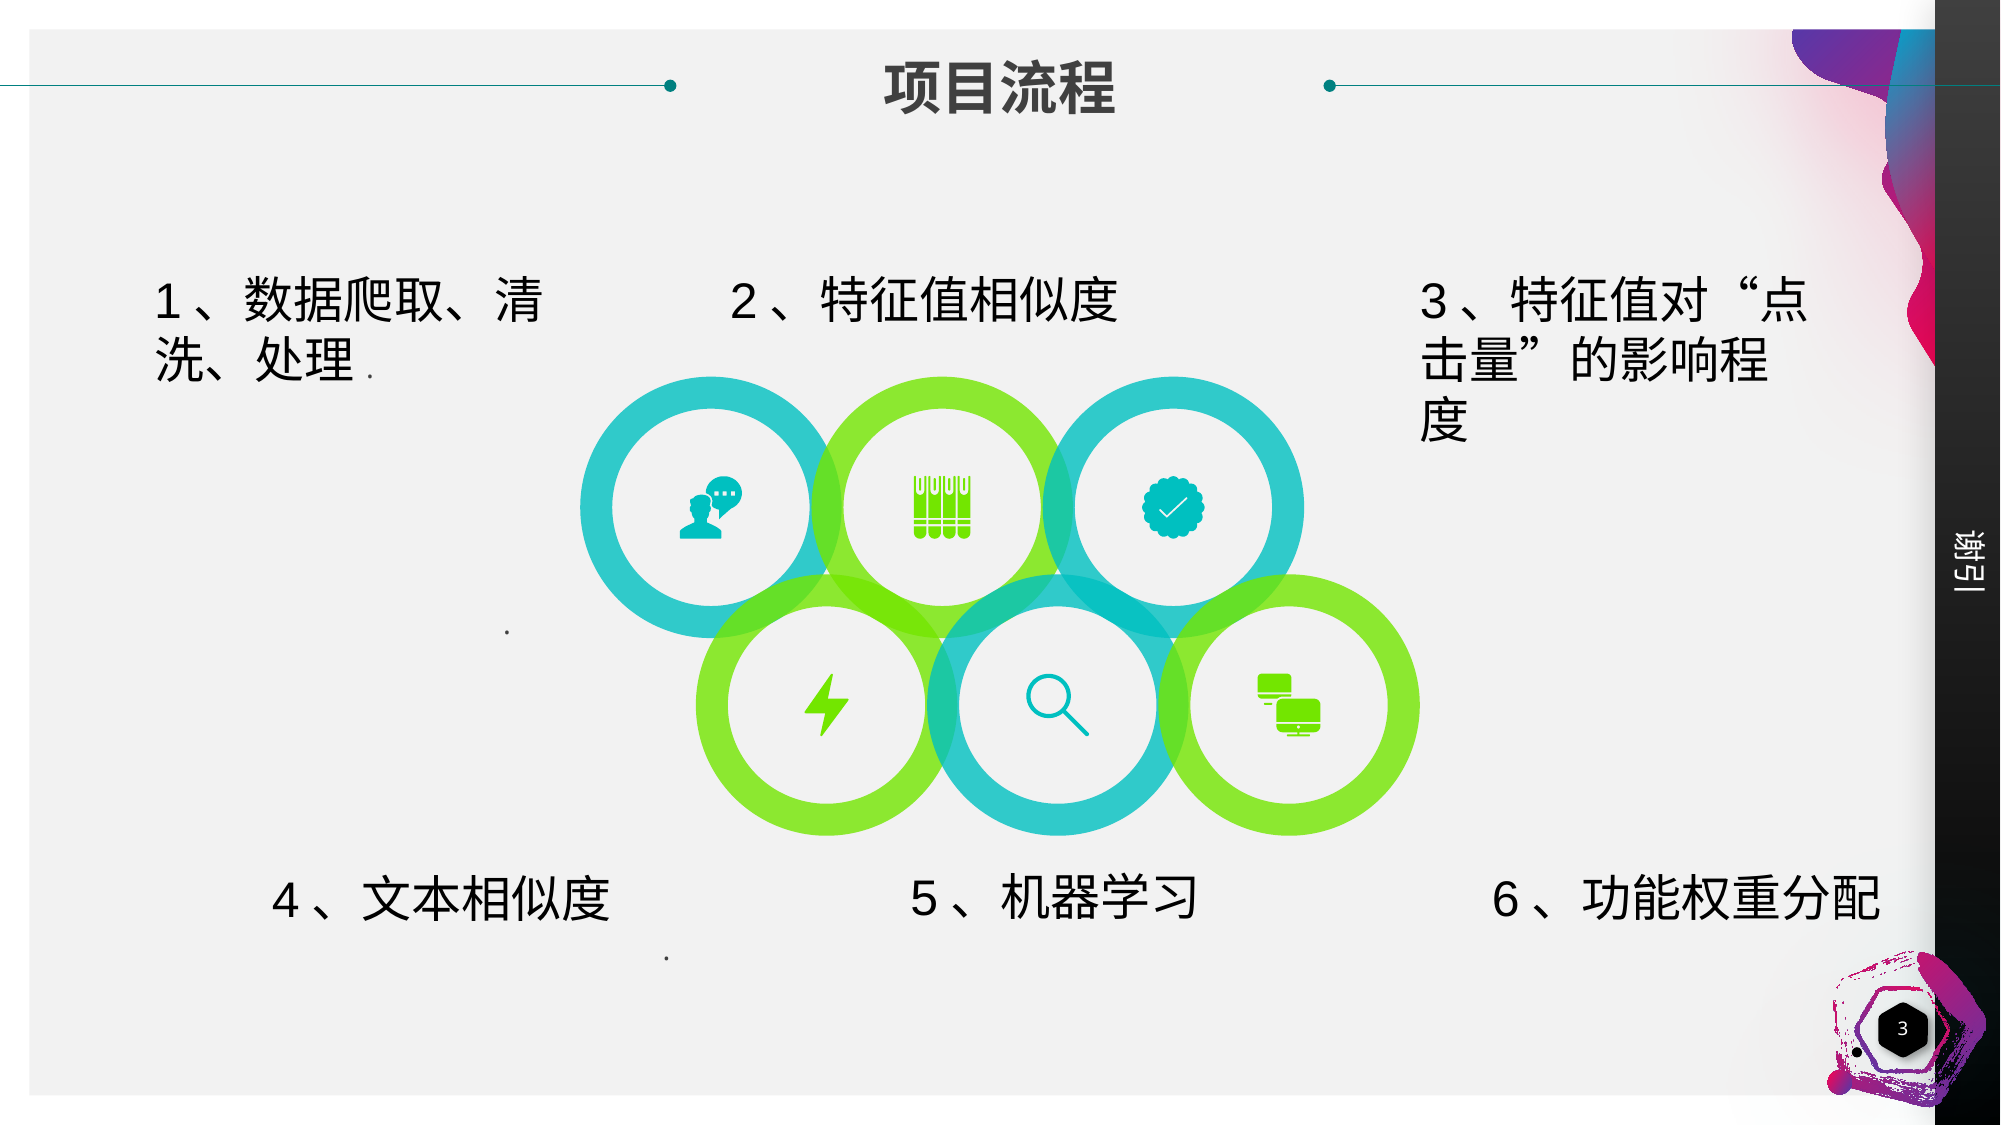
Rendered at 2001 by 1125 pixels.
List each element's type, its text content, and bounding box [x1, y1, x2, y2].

text_box [901, 595, 982, 640]
text_box . [112, 482, 511, 641]
text_box 2、特征值相似度 [730, 268, 1171, 329]
slide_number 3 [1872, 1001, 1934, 1057]
text_box [804, 673, 849, 737]
text_box 3、特征值对“点击量”的影响程度 [1419, 268, 1819, 509]
text_box [579, 375, 826, 640]
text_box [679, 476, 742, 539]
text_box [913, 475, 971, 539]
text_box 项目流程 [37, 59, 1963, 193]
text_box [1257, 673, 1321, 737]
text_box 4、文本相似度 . [271, 867, 671, 967]
text_box [694, 573, 942, 837]
text_box [926, 573, 1173, 837]
text_box [1026, 673, 1090, 737]
text_box [810, 375, 1058, 587]
text_box [1041, 375, 1306, 586]
text_box 6、功能权重分配 [1491, 866, 1891, 927]
text_box [1157, 573, 1421, 837]
text_box 5、机器学习 [910, 865, 1309, 926]
text_box 1、数据爬取、清洗、处理. [154, 268, 553, 389]
text_box [1142, 476, 1205, 539]
text_box [1134, 596, 1213, 640]
